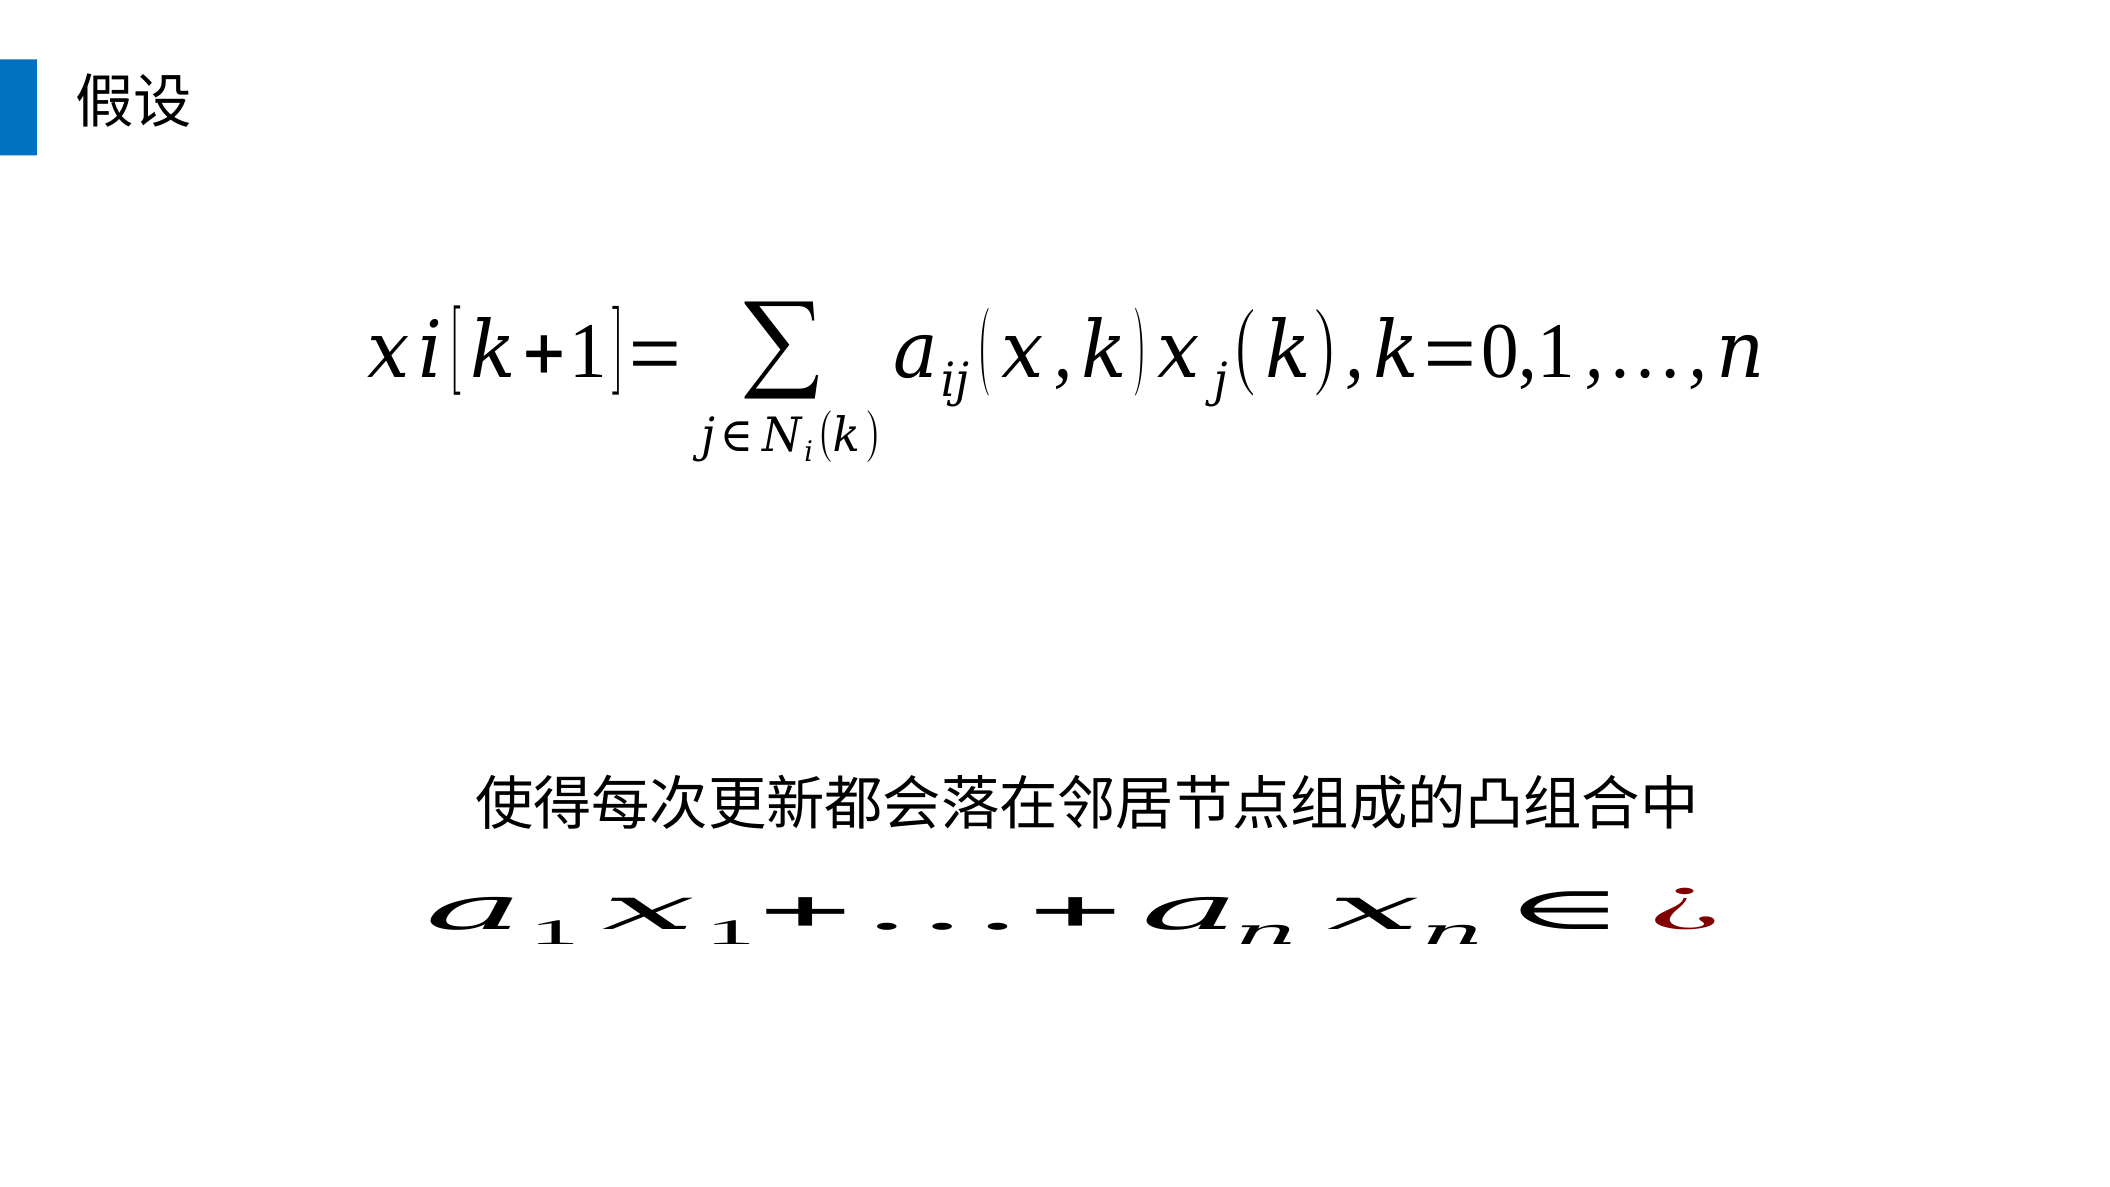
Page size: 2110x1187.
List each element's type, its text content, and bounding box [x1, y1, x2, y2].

text_box [0, 58, 38, 157]
text_box 使得每次更新都会落在邻居节点组成的凸组合中 [459, 758, 1715, 845]
text_box 假设 [59, 55, 208, 142]
